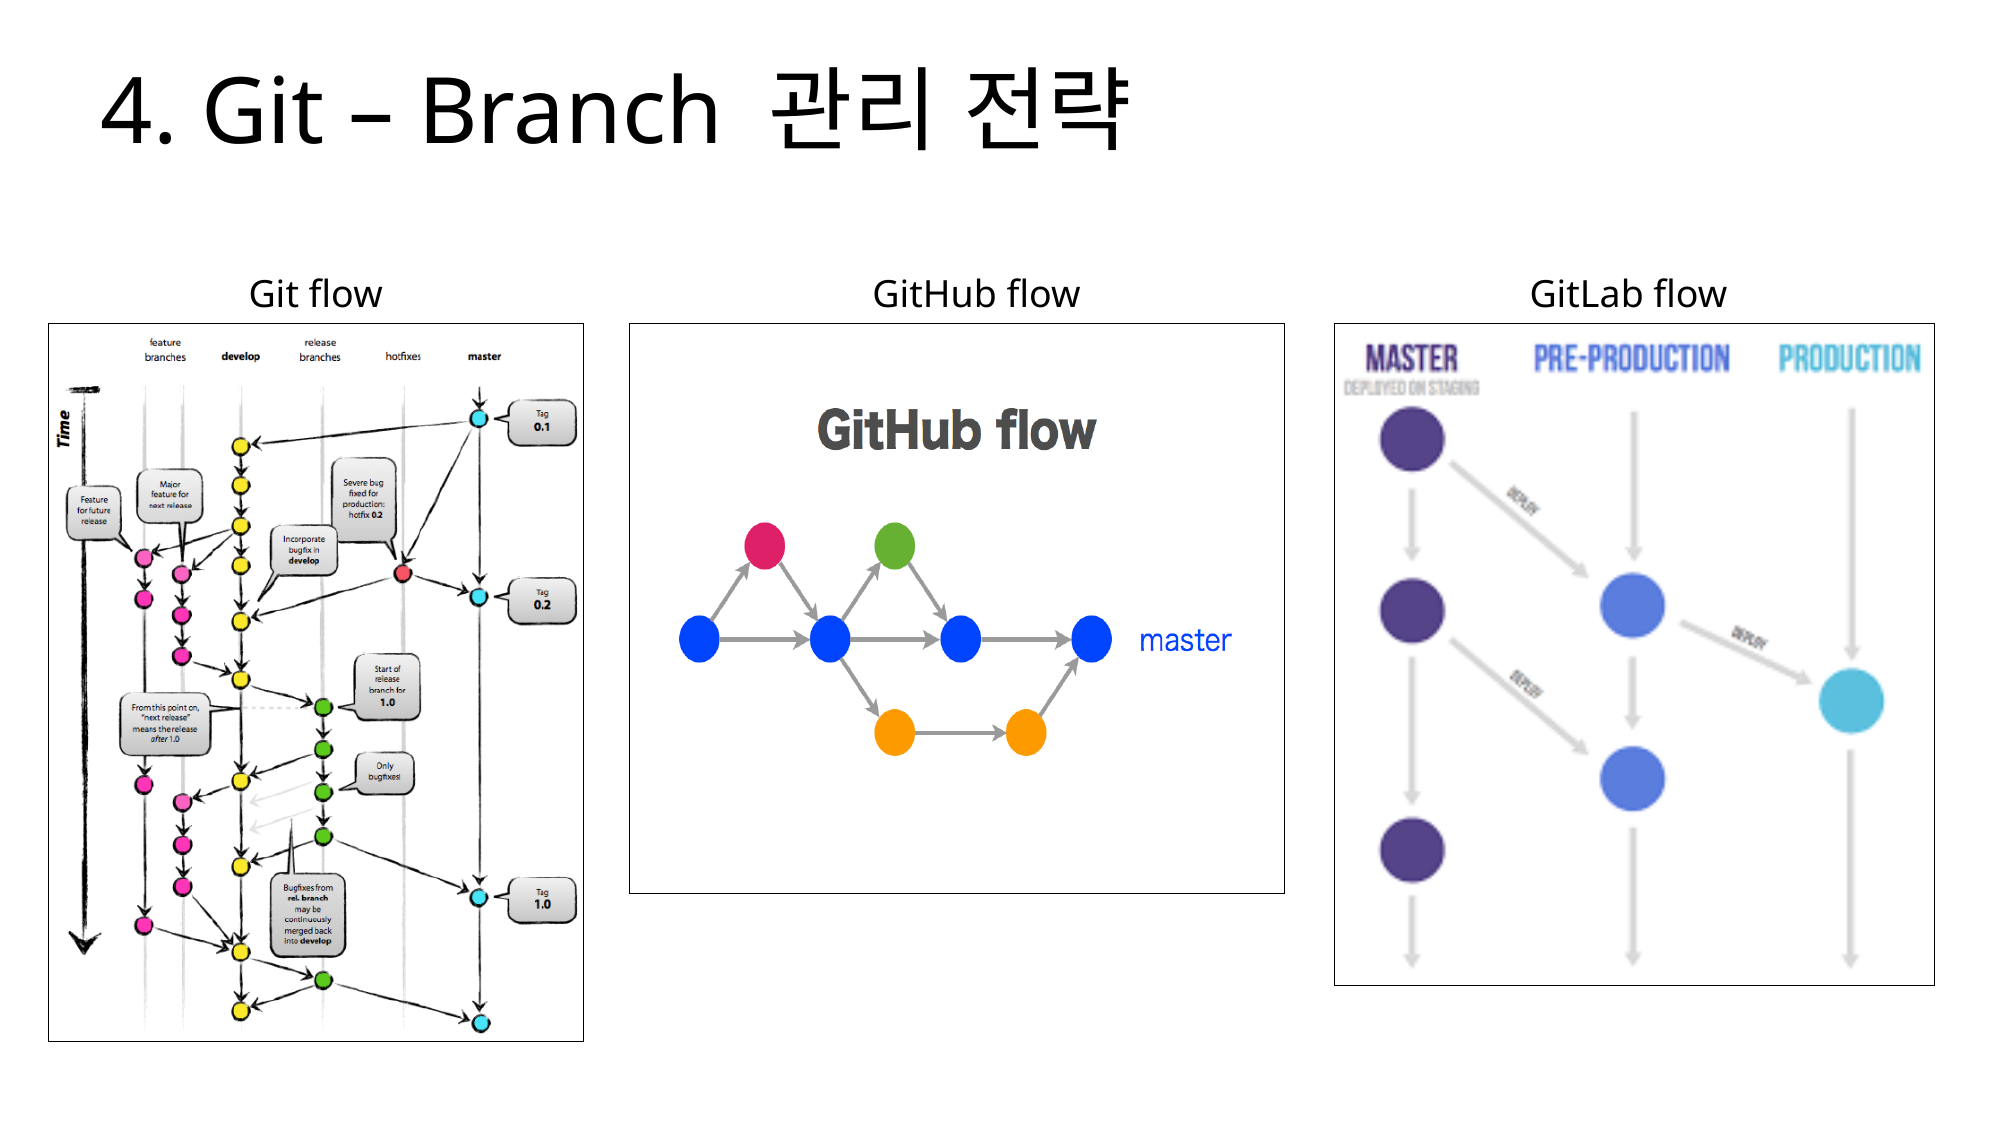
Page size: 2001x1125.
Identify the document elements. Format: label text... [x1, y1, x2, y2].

picture [1334, 323, 1935, 986]
text_box GitHub flow [857, 263, 1096, 323]
picture [629, 323, 1285, 894]
title 4. Git – Branch 관리 전략 [85, 4, 1811, 223]
text_box Git flow [233, 263, 398, 323]
text_box GitLab flow [1514, 263, 1743, 323]
picture [47, 323, 584, 1042]
